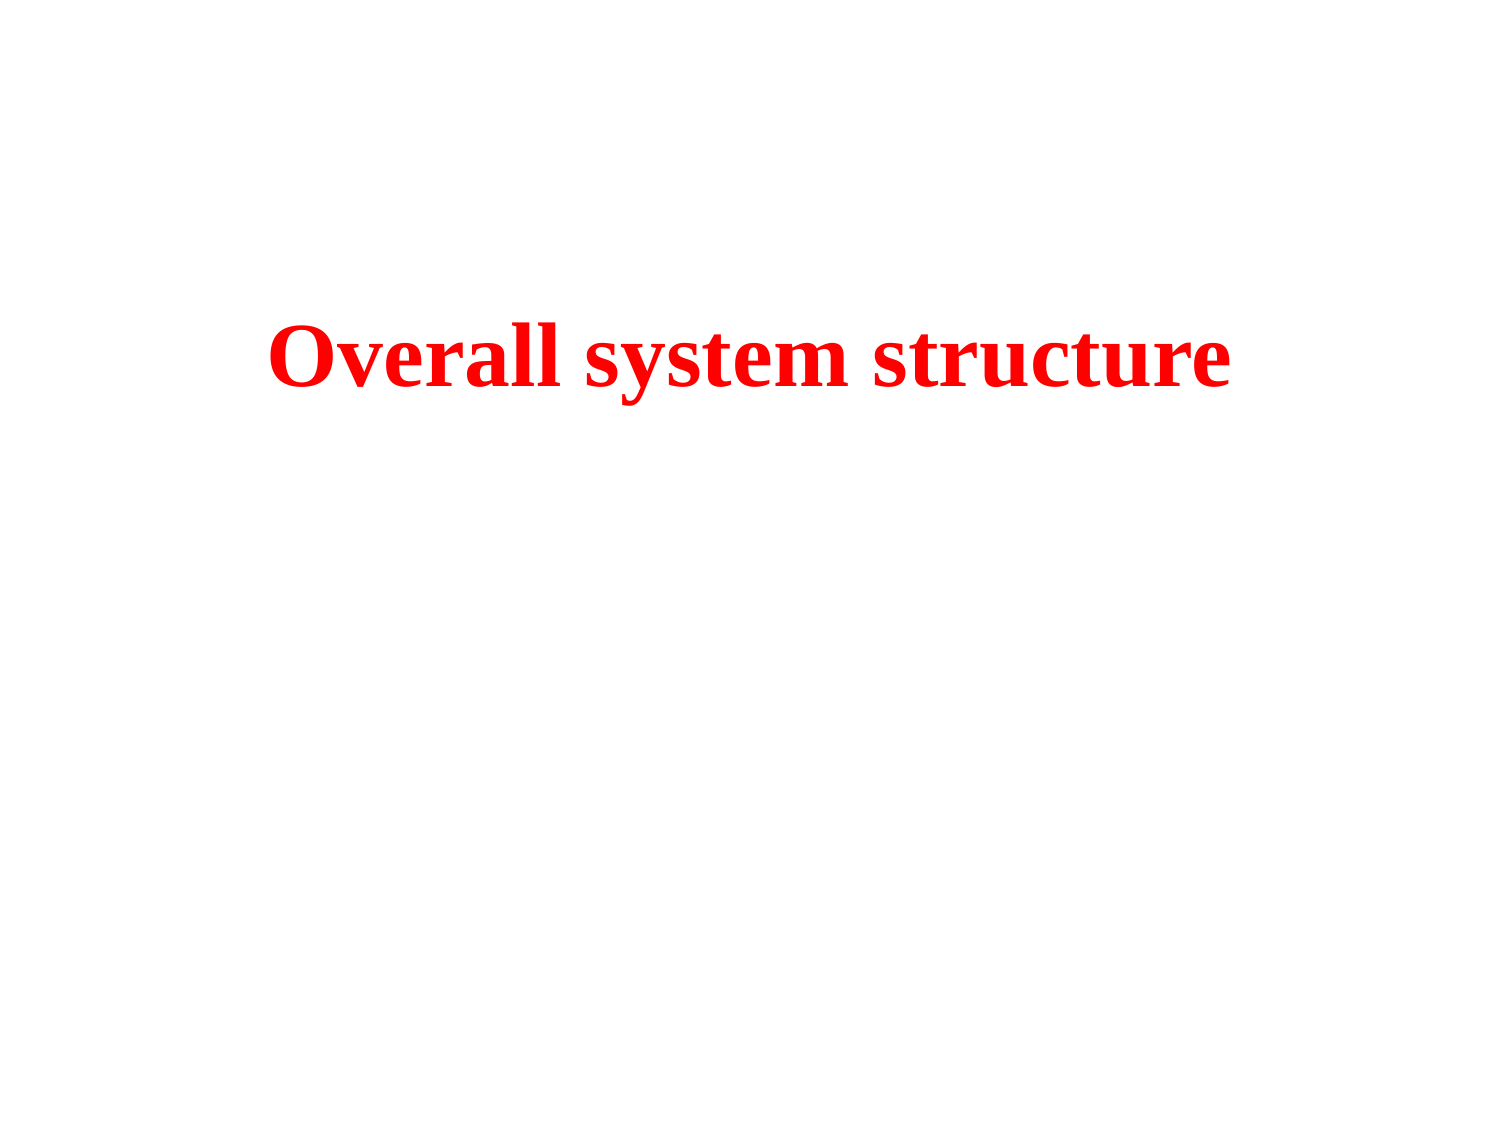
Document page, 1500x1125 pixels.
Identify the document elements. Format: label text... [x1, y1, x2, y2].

list Overall system structure [103, 299, 1397, 1014]
